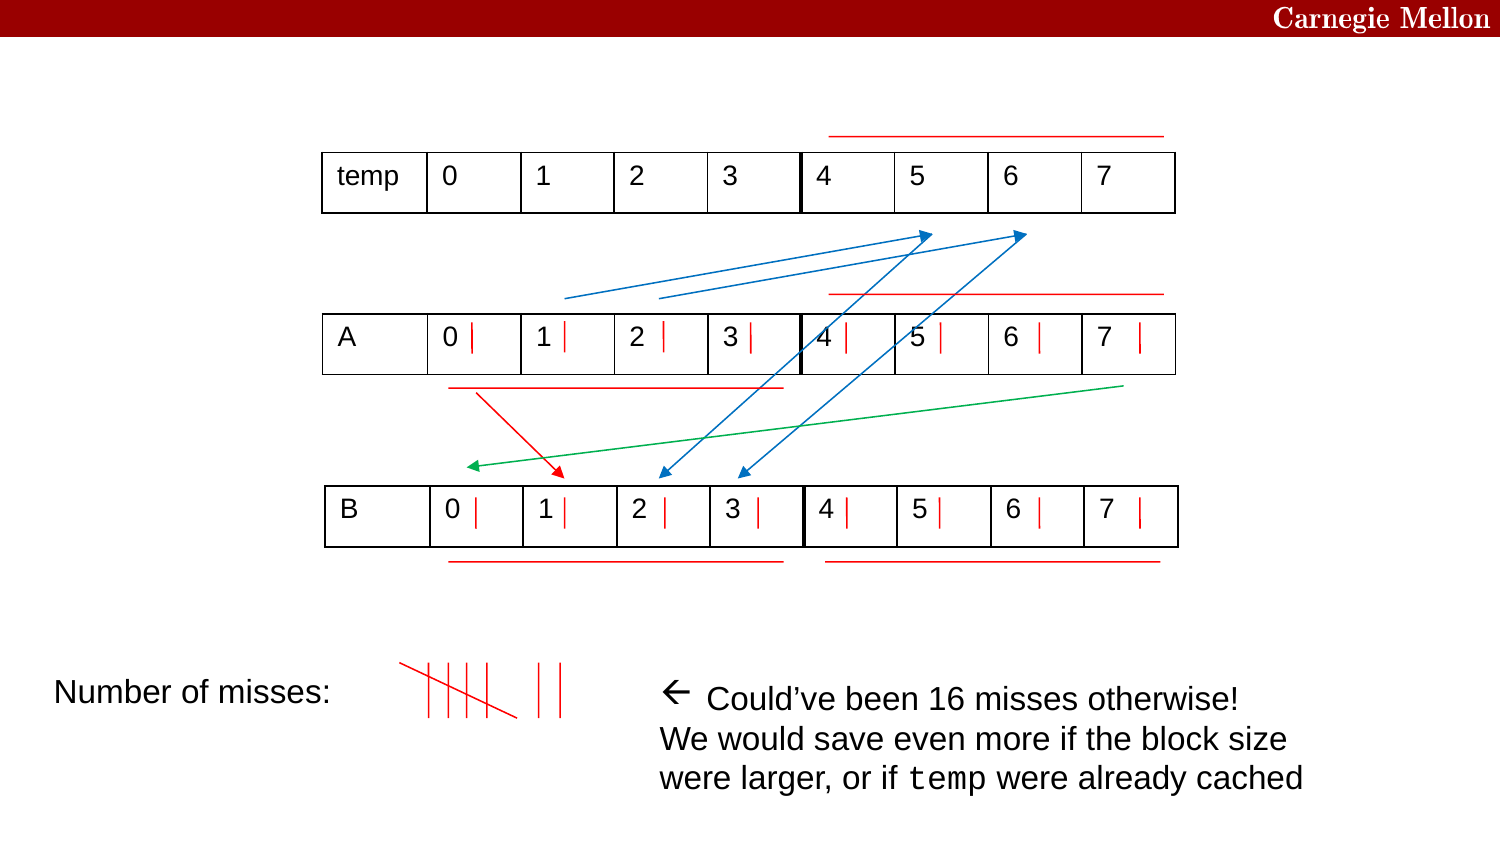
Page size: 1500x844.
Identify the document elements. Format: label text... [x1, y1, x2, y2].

text_box [658, 439, 705, 479]
text_box [543, 459, 565, 479]
table_header 1 [522, 153, 613, 212]
text_box [737, 427, 800, 479]
table_header 5 [896, 315, 988, 374]
table_header 5 [895, 153, 987, 212]
table_header 3 [708, 153, 799, 212]
text_box [475, 392, 543, 457]
picture [0, 0, 1500, 844]
table_header 1 [524, 487, 616, 546]
table_header 1 [522, 315, 614, 374]
table_header temp [323, 153, 426, 212]
text_box [703, 389, 760, 437]
table_header 0 [428, 153, 520, 212]
table_header 3 [711, 487, 802, 546]
text_box [466, 385, 1124, 472]
table_header 5 [898, 487, 990, 546]
table_header 4 [803, 315, 894, 374]
table_header 6 [989, 153, 1081, 212]
table_header 7 [1082, 153, 1174, 212]
text_box [564, 229, 930, 300]
text_box [955, 233, 1027, 293]
table_header A [323, 315, 427, 374]
text_box [658, 253, 908, 300]
text_box [864, 233, 933, 293]
text_box [399, 661, 518, 719]
text_box Could’ve been 16 misses otherwise! We would save even more if the block size were larger, or if temp were already cached [644, 669, 1348, 804]
table_header 2 [615, 153, 707, 212]
table_header 4 [806, 487, 896, 546]
table_header 6 [989, 315, 1081, 374]
table_header 0 [431, 487, 522, 546]
table_header 7 [1085, 487, 1177, 546]
table_header 0 [428, 315, 520, 374]
table_header 2 [615, 315, 707, 374]
table_header 7 [1083, 315, 1175, 374]
table_header 3 [709, 315, 799, 374]
text_box [910, 229, 1025, 256]
text_box [759, 296, 864, 387]
table_header 2 [618, 487, 709, 546]
table_header 6 [992, 487, 1083, 546]
table_header B [326, 487, 429, 546]
text_box Number of misses: [38, 662, 400, 718]
table_header 4 [803, 153, 894, 212]
text_box [799, 296, 955, 425]
